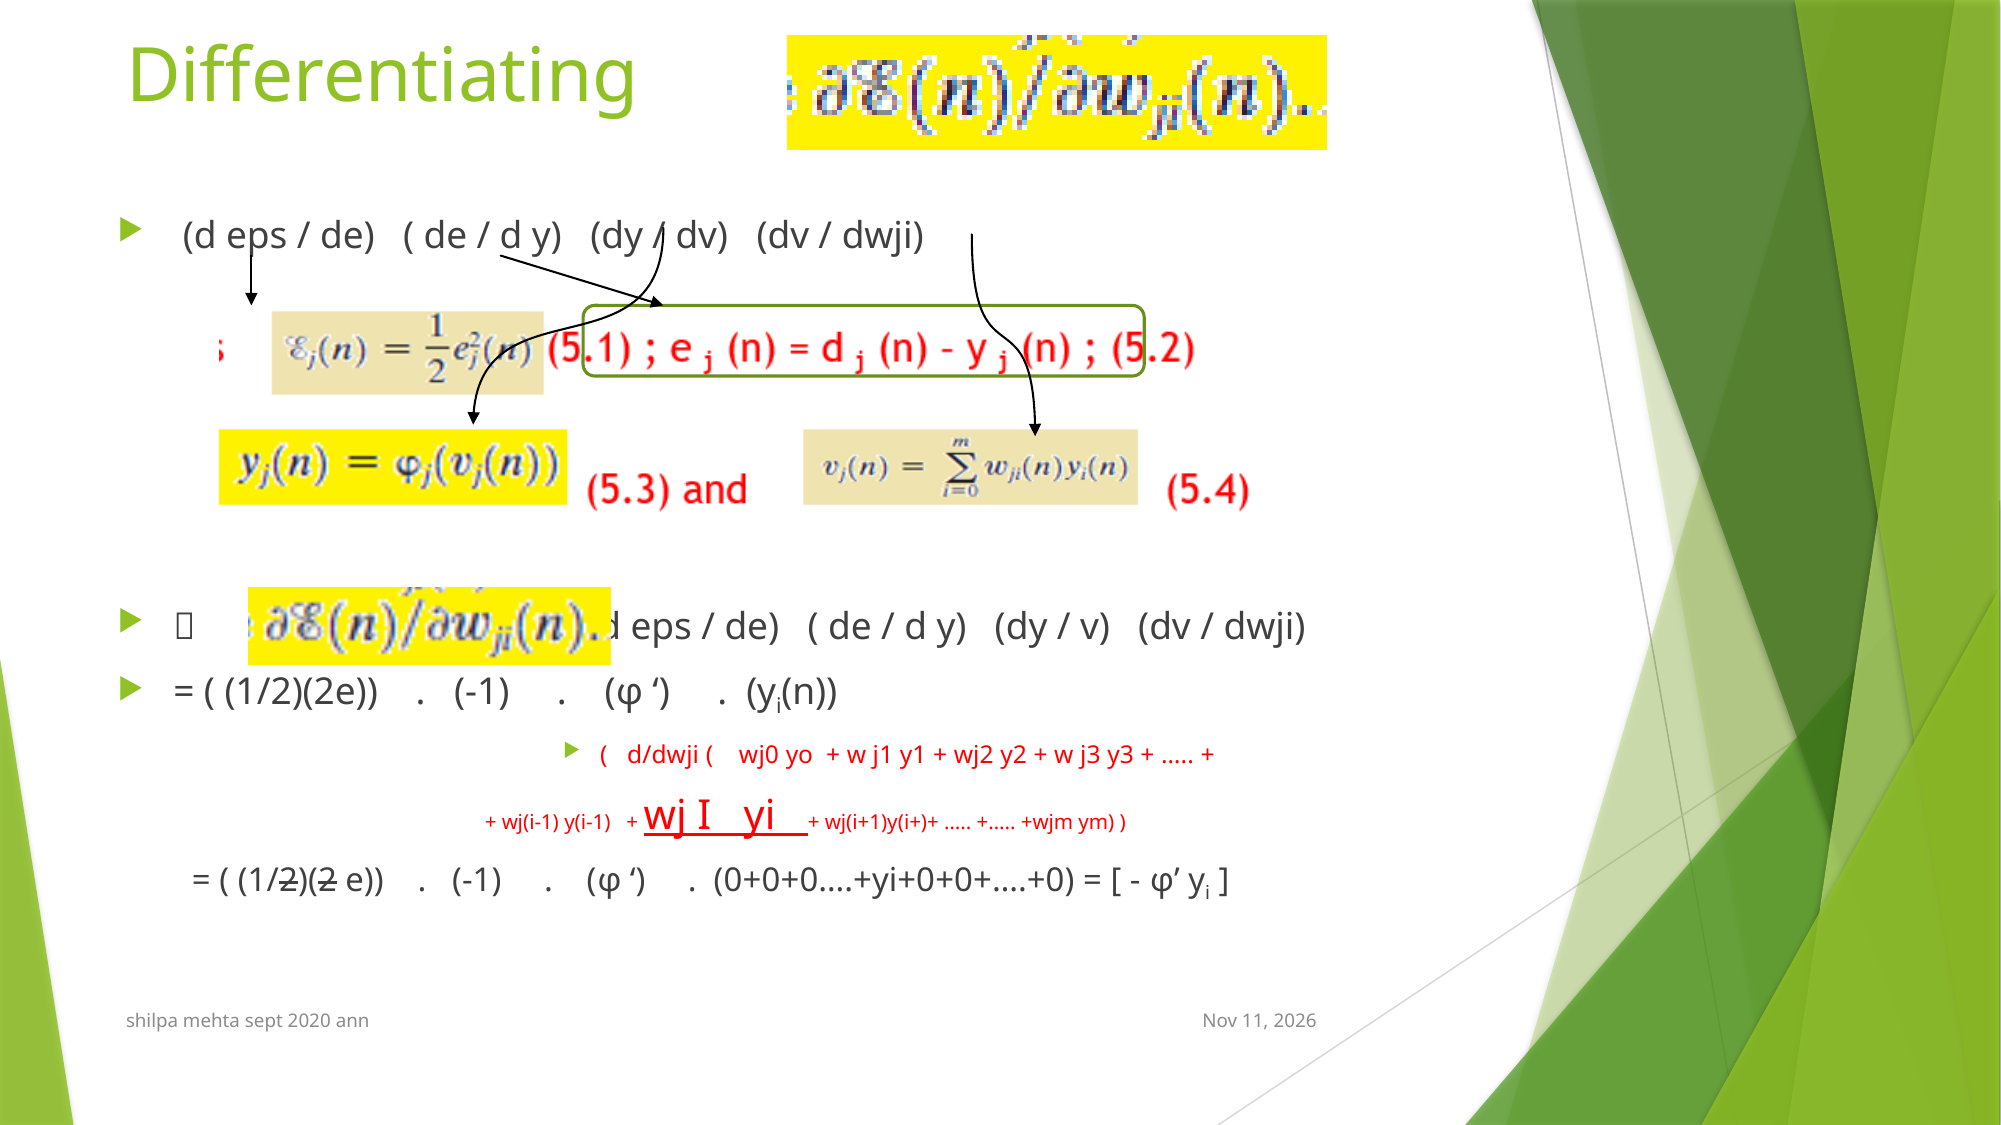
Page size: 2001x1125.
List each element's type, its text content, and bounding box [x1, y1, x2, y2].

footer shilpa mehta sept 2020 ann [111, 991, 1145, 1051]
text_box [469, 230, 668, 422]
title Differentiating [111, 18, 1522, 150]
text_box [1106, 303, 1143, 309]
picture [248, 587, 612, 666]
list (d eps / de) ( de / d y) (dy / dv) (dv / dwji)  = (d eps / de) ( de / d y) (dy / v) (dv / dwji) = ( (1/2)(2e)) . (-1) . (φ ‘) . (yi(n)) ( d/dwji ( wj0 yo + w j1 y1 + wj2 y2 + w j3 y3 + ….. + + wj(i-1) y(i-1) + wj I yi + wj(i+1)y(i+)+ ….. +….. +wjm ym) ) = ( (1/2)(2 e)) . (-1) . (φ ‘) . (0+0+0….+yi+0+0+….+0) = [ - φ’ yi ] [102, 204, 1513, 937]
picture [218, 310, 1258, 513]
text_box [671, 303, 901, 309]
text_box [902, 303, 1105, 368]
picture [787, 34, 1327, 151]
slide_number 5-Oct-21 [1181, 991, 1332, 1051]
